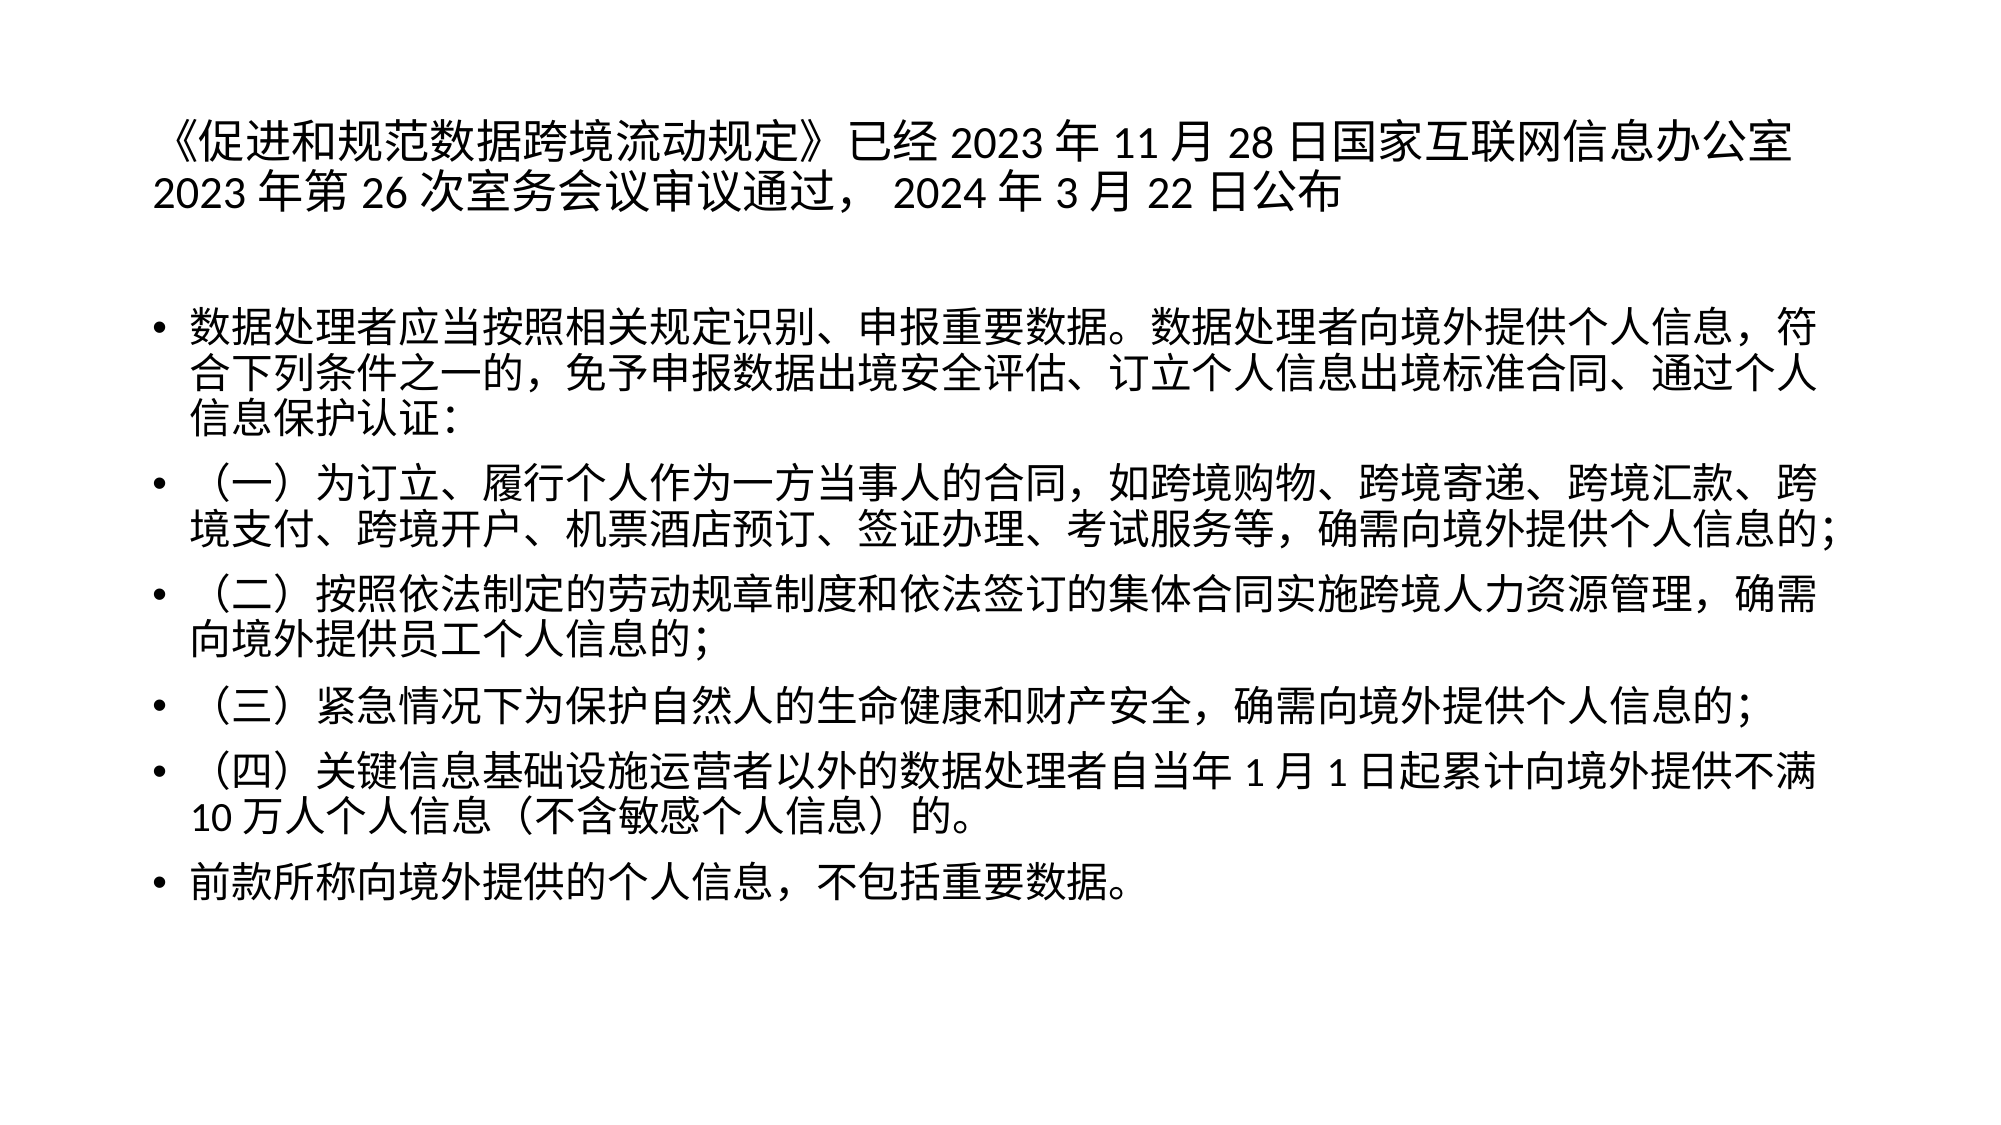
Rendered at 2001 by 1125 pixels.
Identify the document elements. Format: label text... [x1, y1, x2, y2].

title 《促进和规范数据跨境流动规定》已经2023年11月28日国家互联网信息办公室2023年第26次室务会议审议通过，2024年3月22日公布 [137, 59, 1863, 278]
list 数据处理者应当按照相关规定识别、申报重要数据。数据处理者向境外提供个人信息，符合下列条件之一的，免予申报数据出境安全评估、订立个人信息出境标准合同、通过个人信息保护认证： （一）为订立、履行个人作为一方当事人的合同，如跨境购物、跨境寄递、跨境汇款、跨境支付、跨境开户、机票酒店预订、签证办理、考试服务等，确需向境外提供个人信息的； （二）按照依法制定的劳动规章制度和依法签订的集体合同实施跨境人力资源管理，确需向境外提供员工个人信息的； （三）紧急情况下为保护自然人的生命健康和财产安全，确需向境外提供个人信息的； （四）关键信息基础设施运营者以外的数据处理者自当年1月1日起累计向境外提供不满10万人个人信息（不含敏感个人信息）的。 前款所称向境外提供的个人信息，不包括重要数据。 [137, 299, 1863, 1014]
